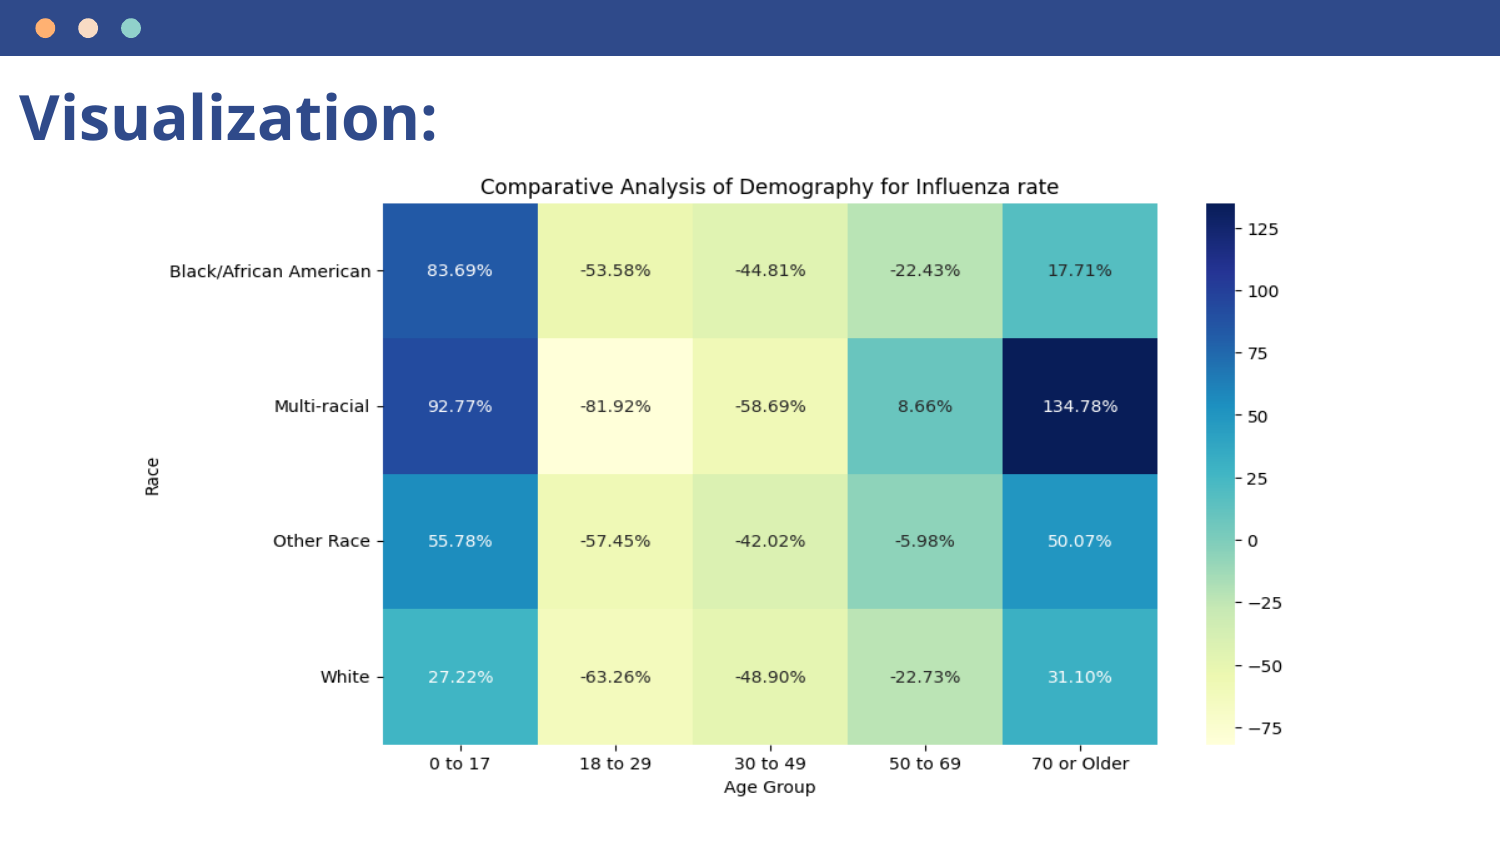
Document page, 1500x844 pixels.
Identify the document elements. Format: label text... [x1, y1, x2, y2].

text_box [0, 0, 1500, 57]
picture [132, 166, 1295, 807]
title Visualization: [4, 65, 960, 140]
